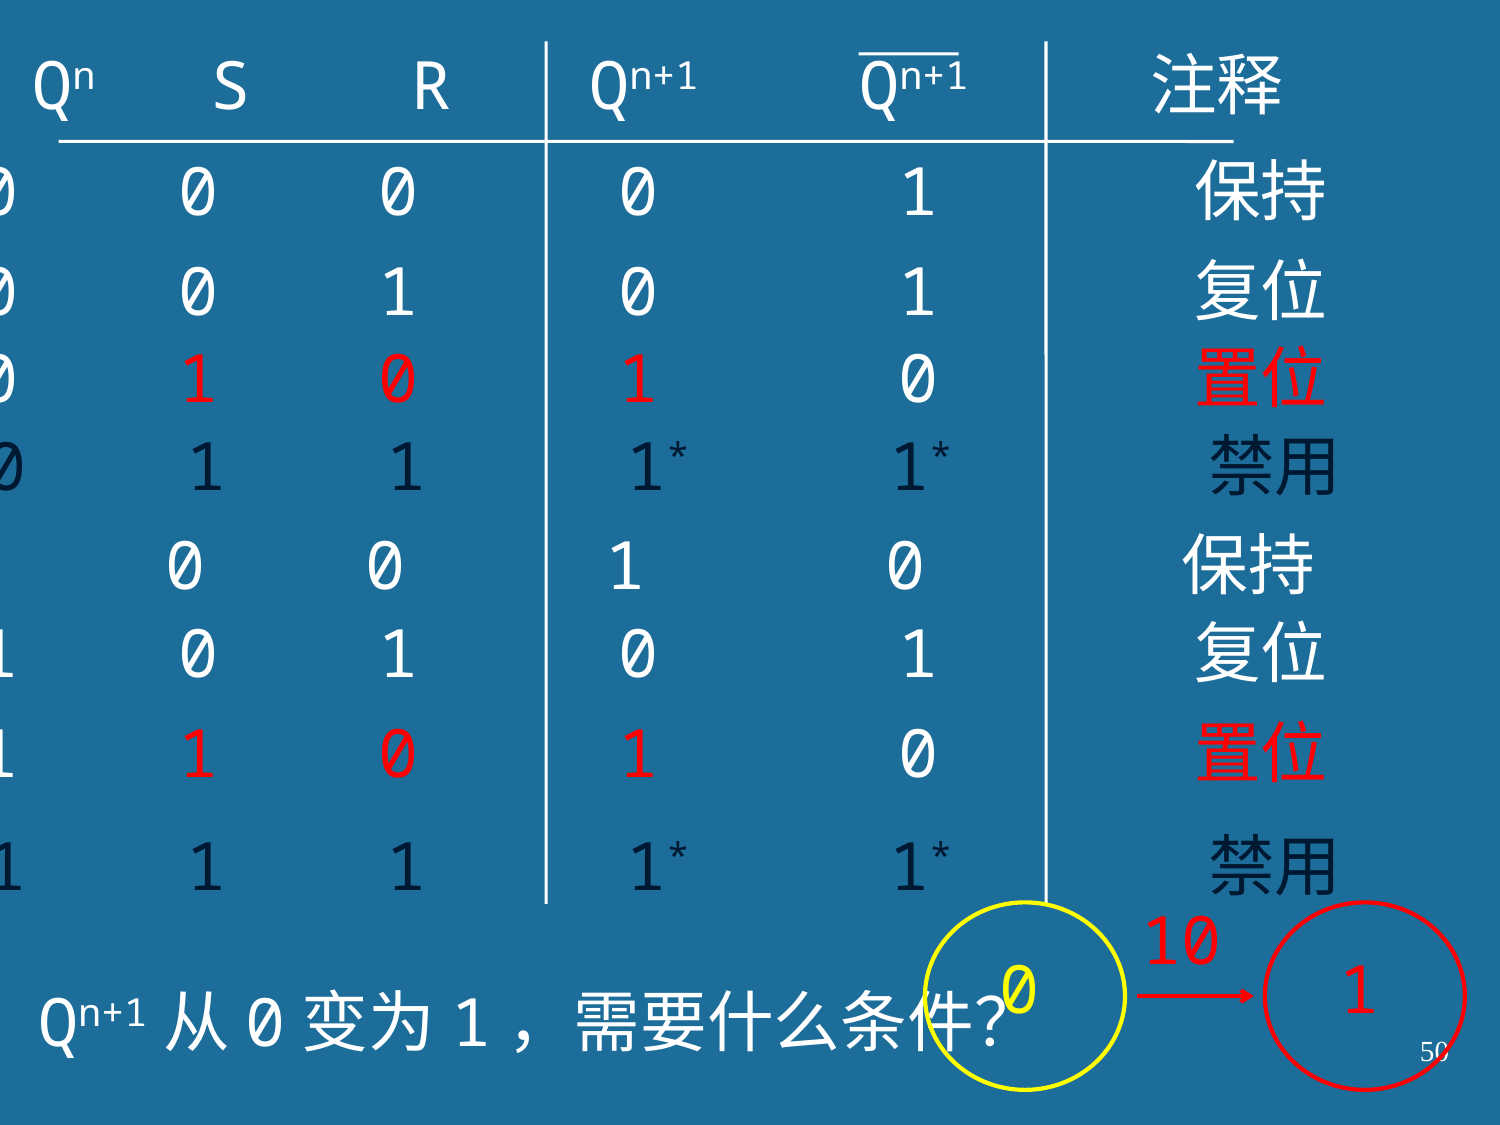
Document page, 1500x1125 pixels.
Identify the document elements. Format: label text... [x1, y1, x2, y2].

text_box Qn+1从0变为1，需要什么条件？ [23, 972, 919, 1068]
text_box 1 1 1 1* 1* 禁用 [0, 816, 1357, 911]
text_box Qn S R Qn+1 Qn+1 注释 [17, 35, 1299, 141]
text_box 1 1 0 1 0 置位 [0, 703, 1343, 799]
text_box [924, 890, 1466, 1091]
text_box 0 0 0 0 1 保持 [0, 141, 1343, 236]
text_box 0 0 1 0 1 复位 [0, 241, 1343, 328]
text_box 1 0 1 0 1 复位 [0, 603, 1343, 699]
text_box 1 0 0 1 0 保持 [0, 515, 1330, 603]
text_box 0 1 0 1 0 置位 [0, 328, 1343, 416]
text_box 0 1 1 1* 1* 禁用 [0, 416, 1357, 512]
